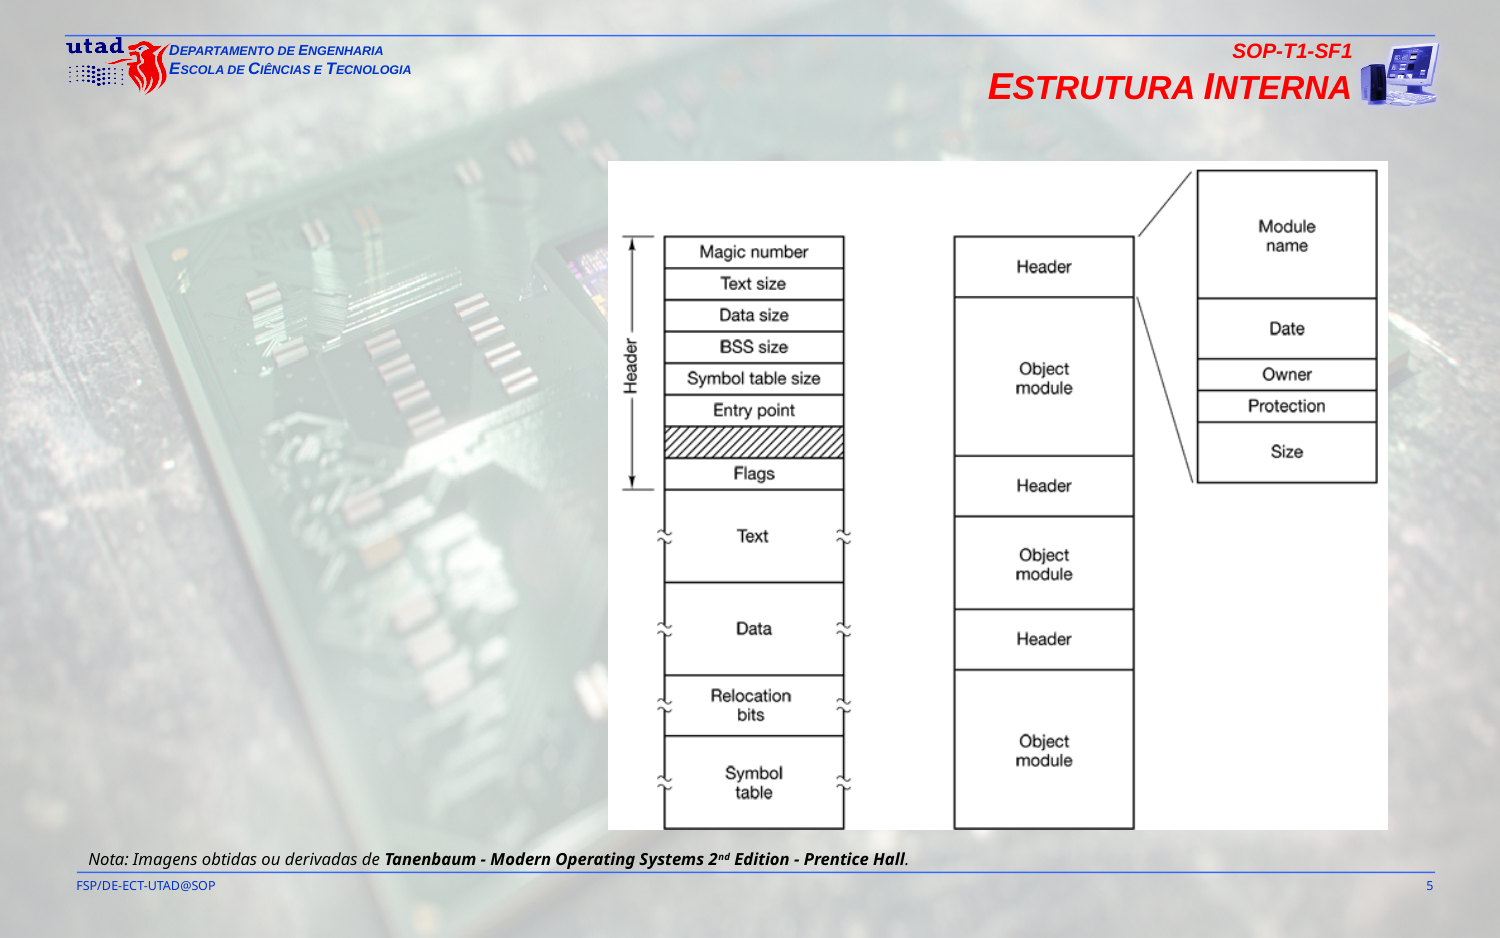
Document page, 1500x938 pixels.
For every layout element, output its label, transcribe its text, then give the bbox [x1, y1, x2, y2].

text_box Nota: Imagens obtidas ou derivadas de Tanenbaum - Modern Operating Systems 2nd Edition - Prentice Hall. [76, 842, 1436, 875]
picture [1352, 33, 1447, 115]
title SOP-T1-SF1 ESTRUTURA INTERNA [493, 31, 1365, 103]
picture [607, 161, 1388, 830]
picture [64, 35, 172, 97]
